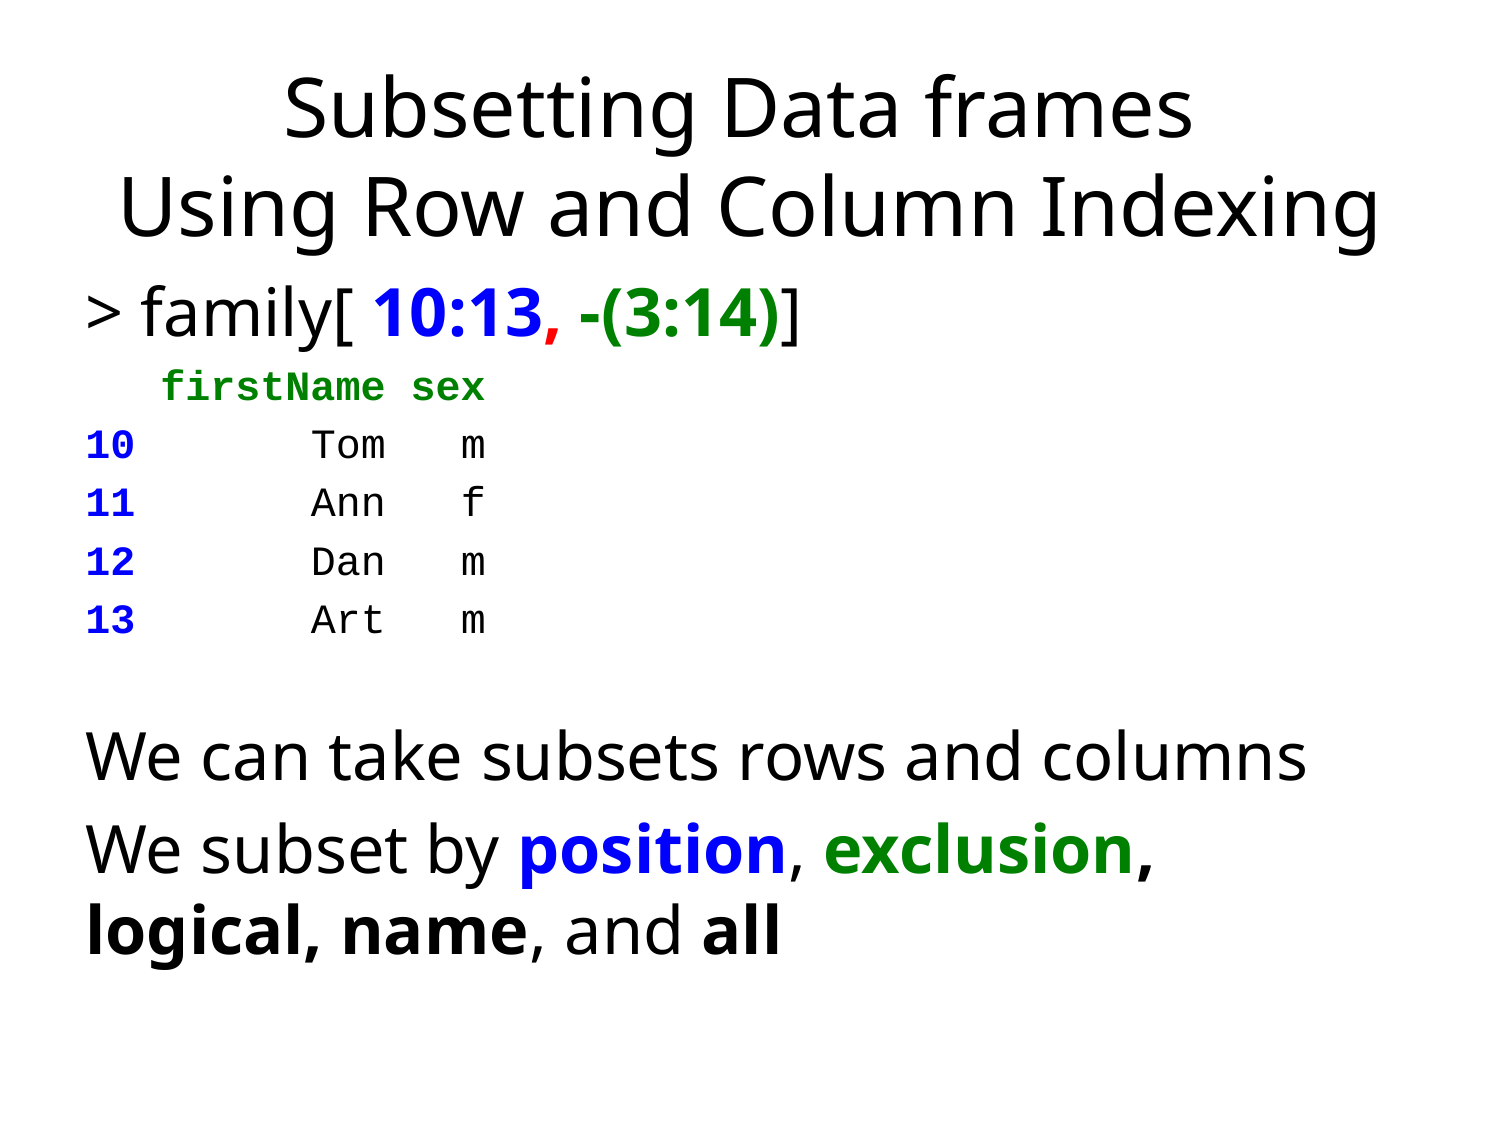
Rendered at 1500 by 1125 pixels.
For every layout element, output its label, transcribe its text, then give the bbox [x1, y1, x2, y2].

title Subsetting Data frames Using Row and Column Indexing [75, 45, 1425, 263]
list > family[ 10:13, -(3:14)] firstName sex 10 Tom m 11 Ann f 12 Dan m 13 Art m We can take subsets rows and columns We subset by position, exclusion, logical, name, and all [70, 262, 1421, 1005]
